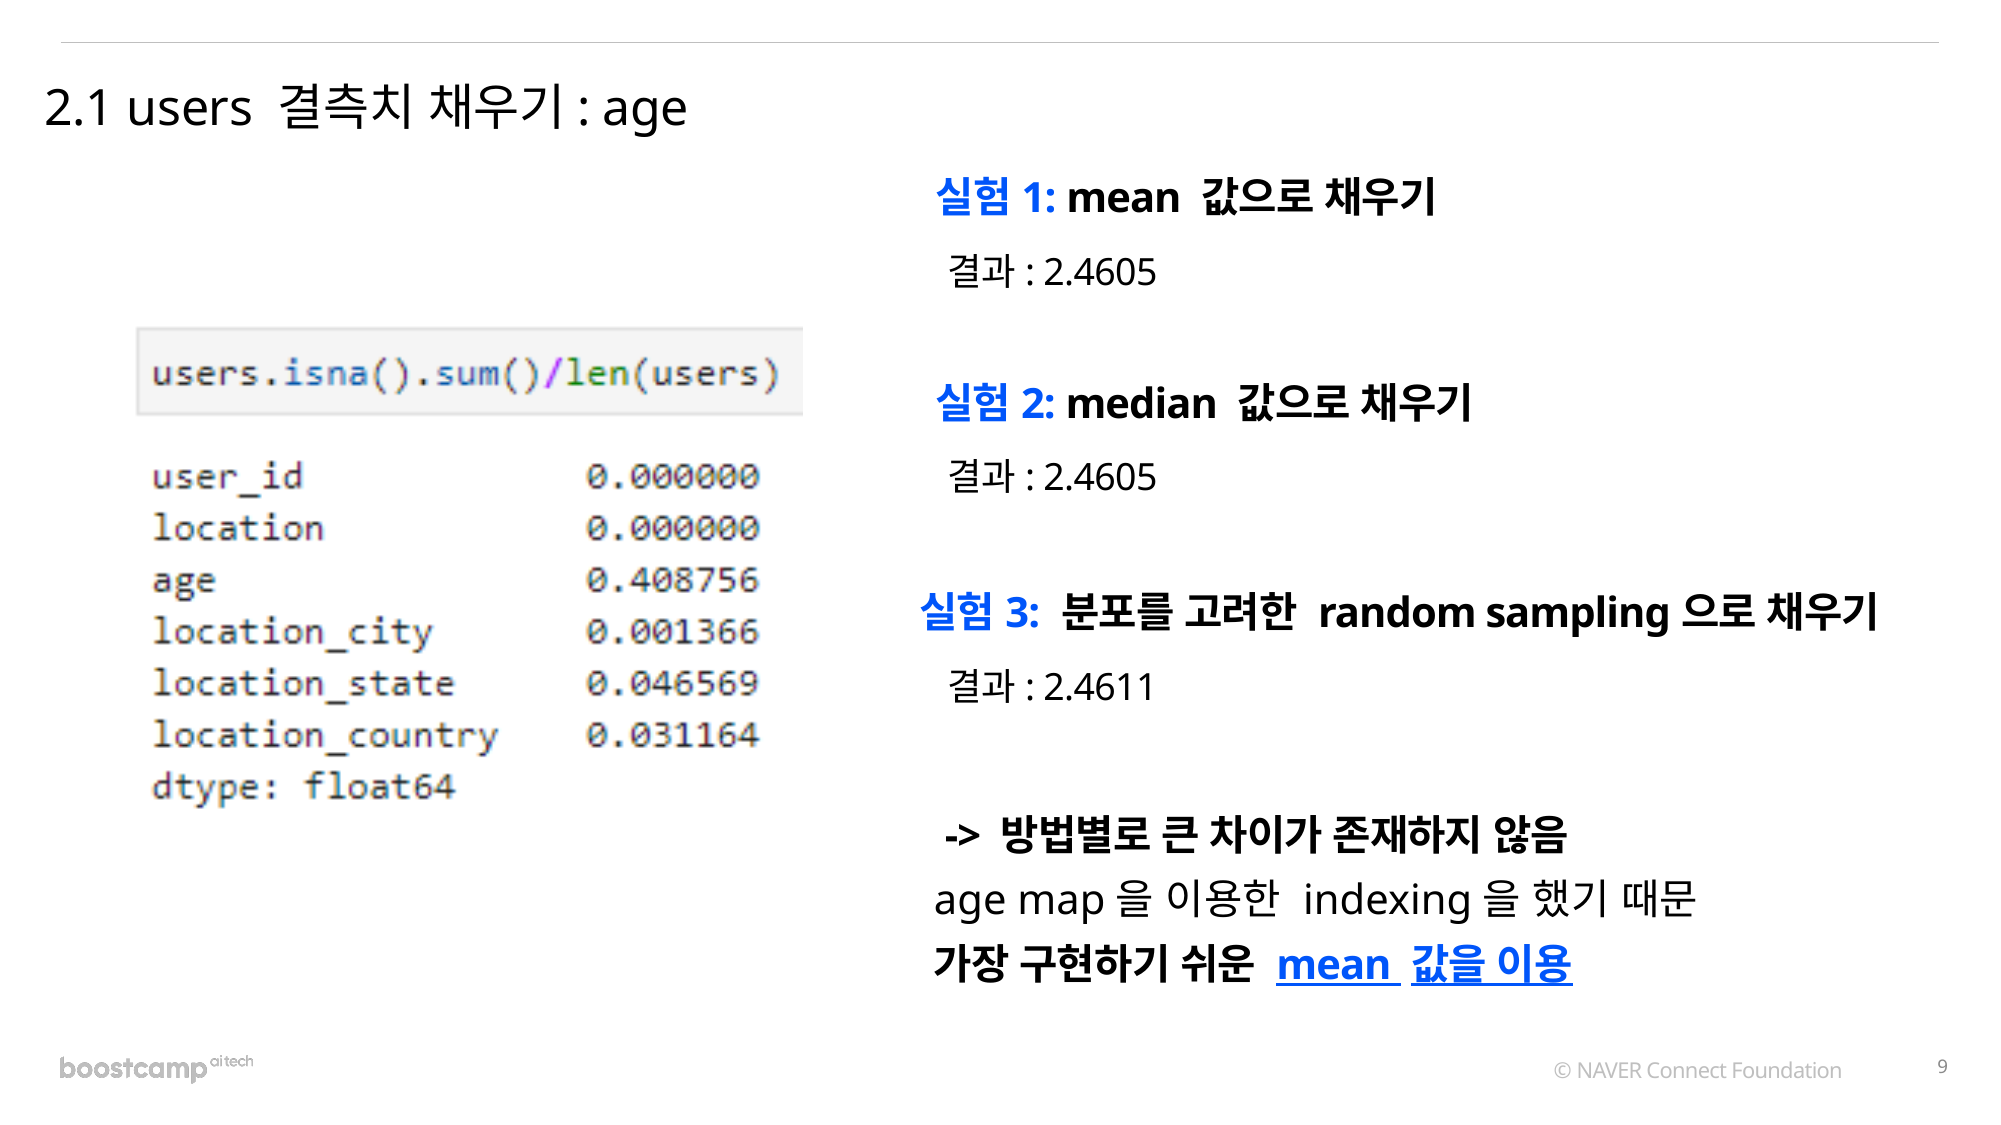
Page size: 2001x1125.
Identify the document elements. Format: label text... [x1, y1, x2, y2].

text_box 실험3: 분포를 고려한 random sampling으로 채우기 [905, 564, 1895, 644]
text_box 결과: 2.4605 [933, 235, 1541, 300]
text_box -> 방법별로 큰 차이가 존재하지 않음 age map을 이용한 indexing을 했기 때문 가장 구현하기 쉬운 mean 값을 이용 [919, 786, 1714, 996]
text_box 결과: 2.4611 [933, 650, 1541, 716]
picture [116, 307, 803, 821]
text_box © NAVER Connect Foundation [1538, 1046, 1830, 1090]
text_box 2.1 users 결측치 채우기: age [29, 83, 704, 143]
text_box 실험2: median 값으로 채우기 [920, 354, 1489, 434]
text_box 결과: 2.4605 [933, 440, 1541, 506]
picture [60, 1055, 253, 1084]
text_box 9 [1830, 1038, 1963, 1098]
text_box 실험1: mean 값으로 채우기 [921, 149, 1452, 229]
